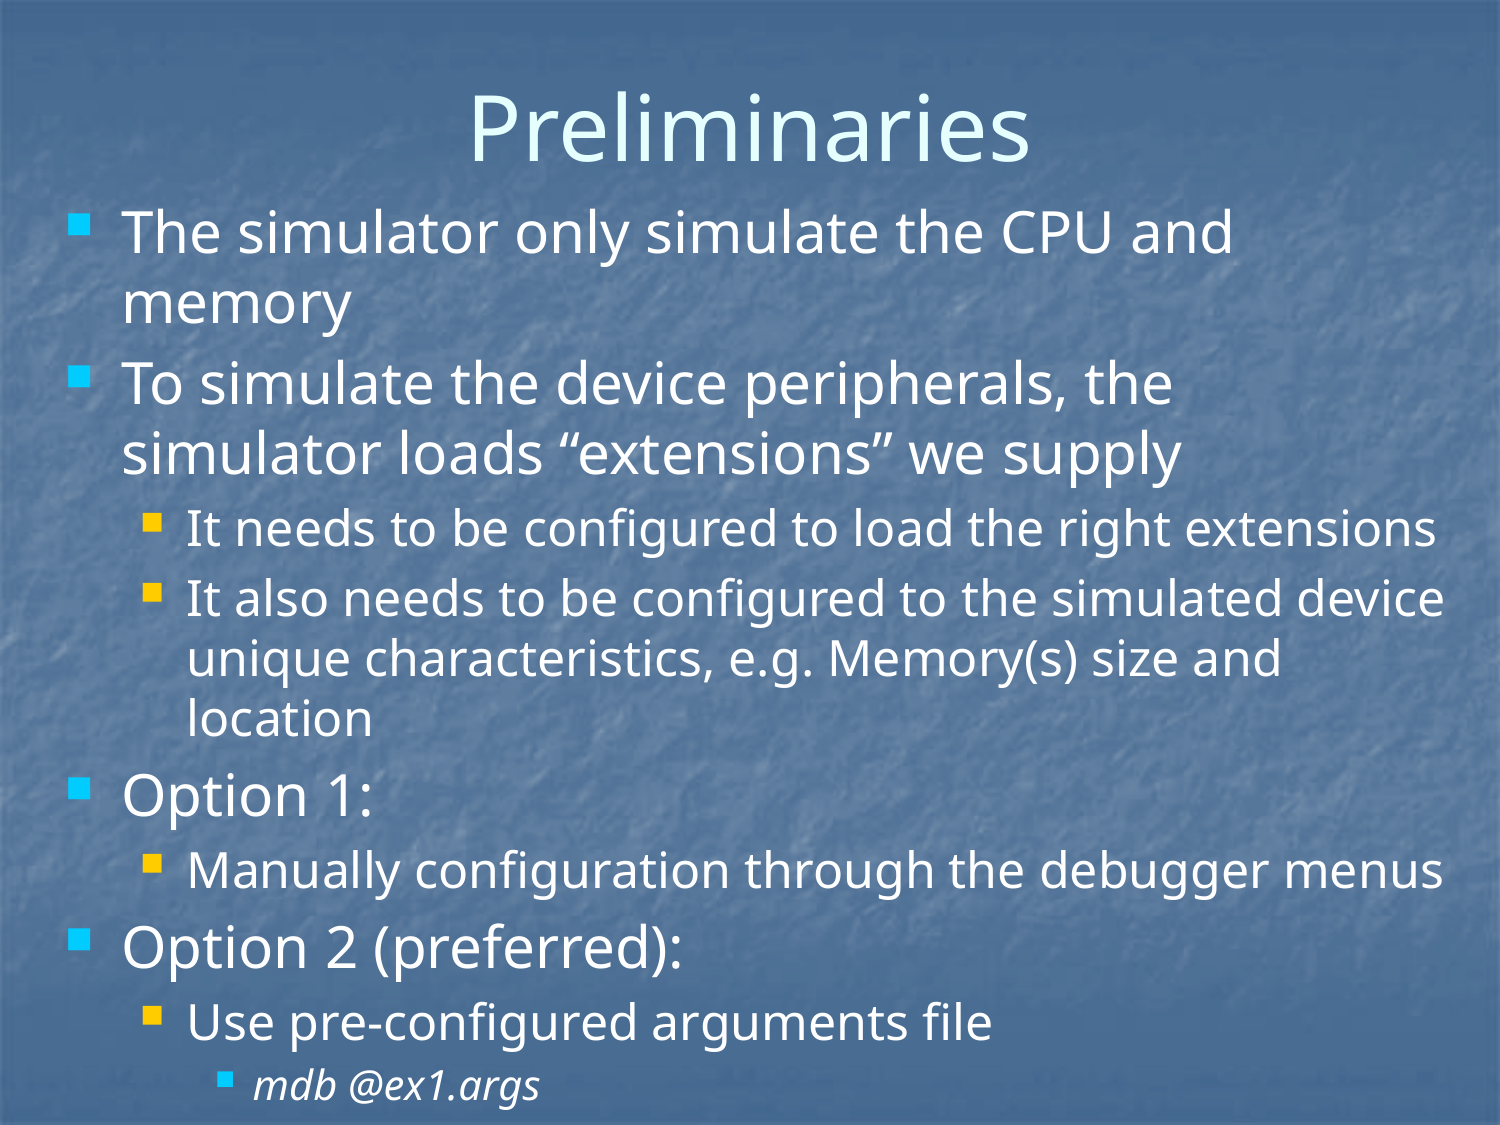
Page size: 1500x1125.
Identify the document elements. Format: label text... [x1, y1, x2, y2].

list The simulator only simulate the CPU and memory To simulate the device peripherals, the simulator loads “extensions” we supply It needs to be configured to load the right extensions It also needs to be configured to the simulated device unique characteristics, e.g. Memory(s) size and location Option 1: Manually configuration through the debugger menus Option 2 (preferred): Use pre-configured arguments file mdb @ex1.args Or place the argument file as ‘.sc.project/.sc.args’ under the path from where you run the simulator [49, 187, 1463, 901]
text_box Preliminaries [74, 24, 1425, 225]
